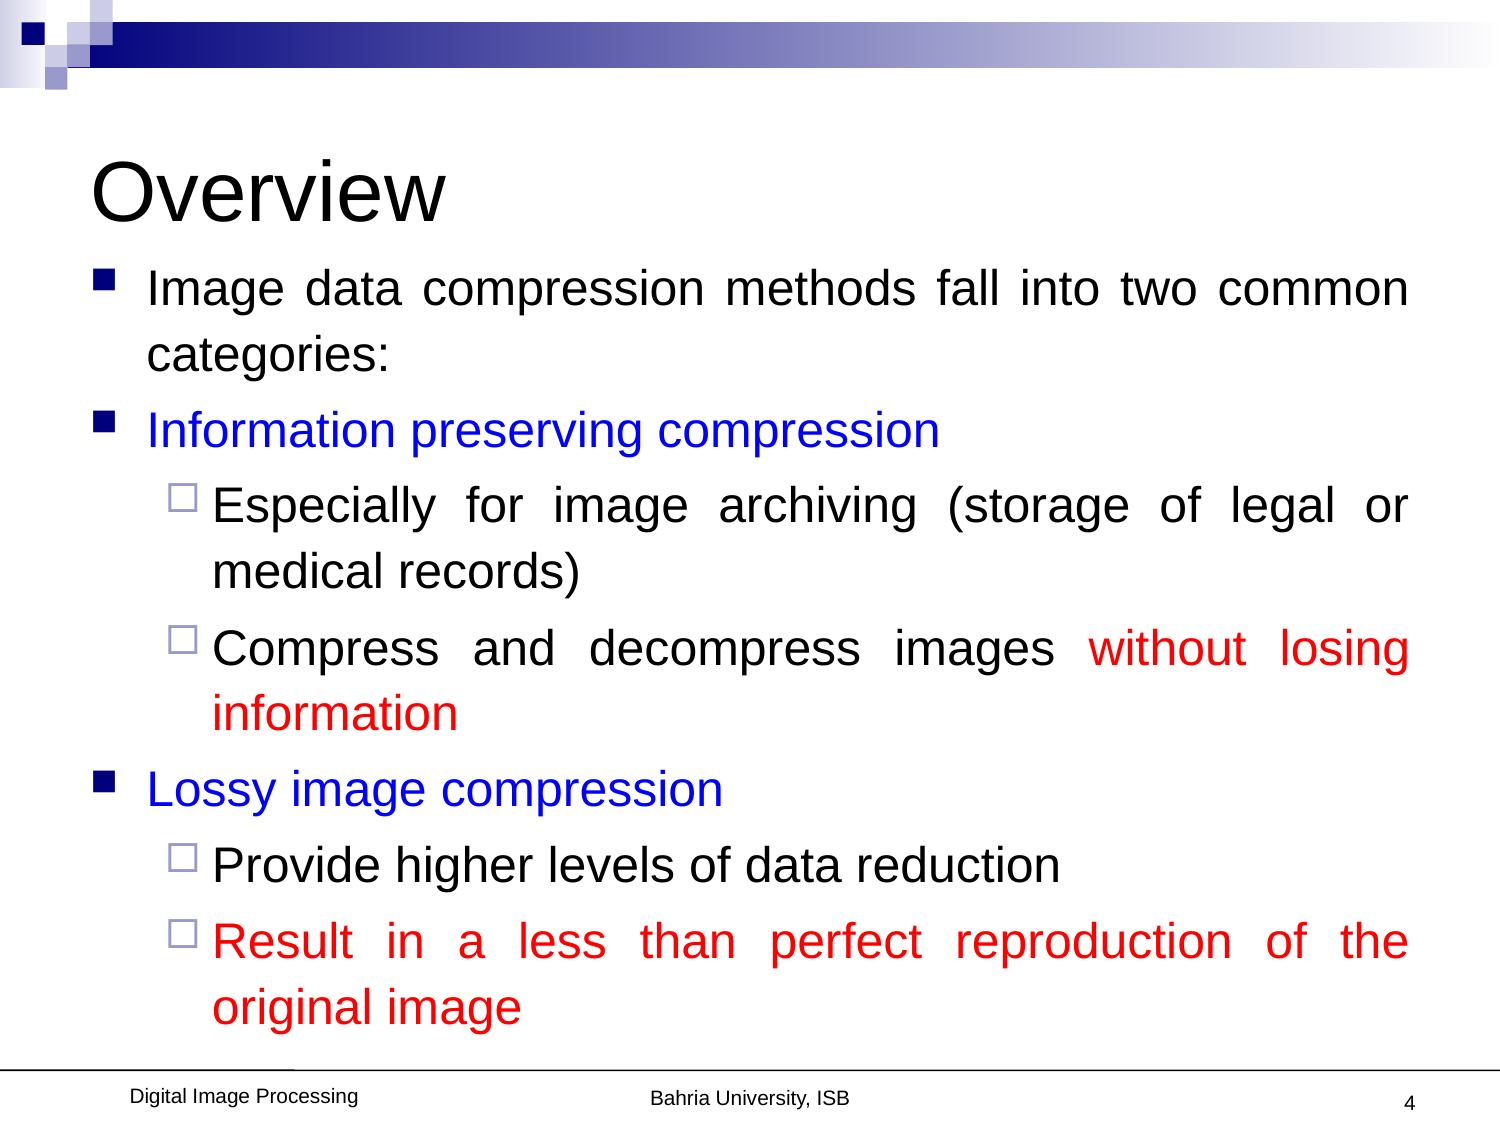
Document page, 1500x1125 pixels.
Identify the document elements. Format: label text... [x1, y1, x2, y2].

list Image data compression methods fall into two common categories: Information preserving compression Especially for image archiving (storage of legal or medical records) Compress and decompress images without losing information Lossy image compression Provide higher levels of data reduction Result in a less than perfect reproduction of the original image [74, 241, 1426, 786]
slide_number 4 [1080, 1046, 1431, 1123]
title Overview [74, 74, 1426, 241]
